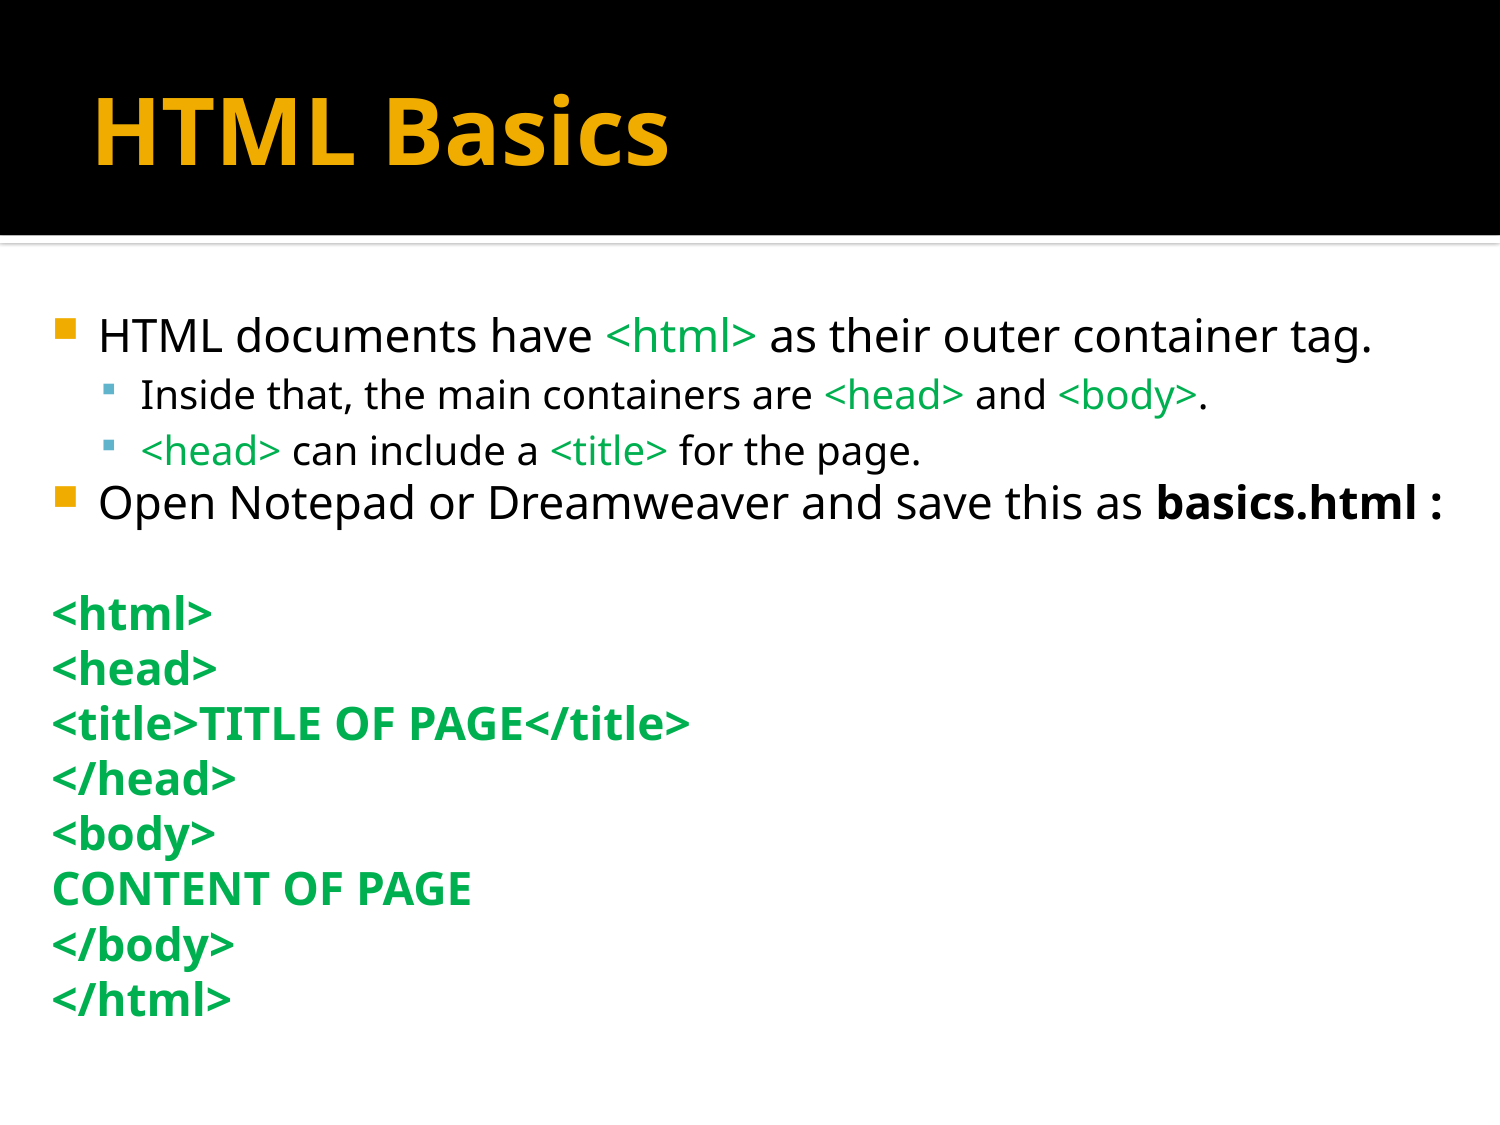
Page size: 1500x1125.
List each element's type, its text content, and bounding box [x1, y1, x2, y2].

list HTML documents have <html> as their outer container tag. Inside that, the main containers are <head> and <body>. <head> can include a <title> for the page. Open Notepad or Dreamweaver and save this as basics.html : <html> <head> <title>TITLE OF PAGE</title> </head> <body> CONTENT OF PAGE </body> </html> [24, 291, 1475, 1100]
title HTML Basics [75, 25, 1425, 231]
